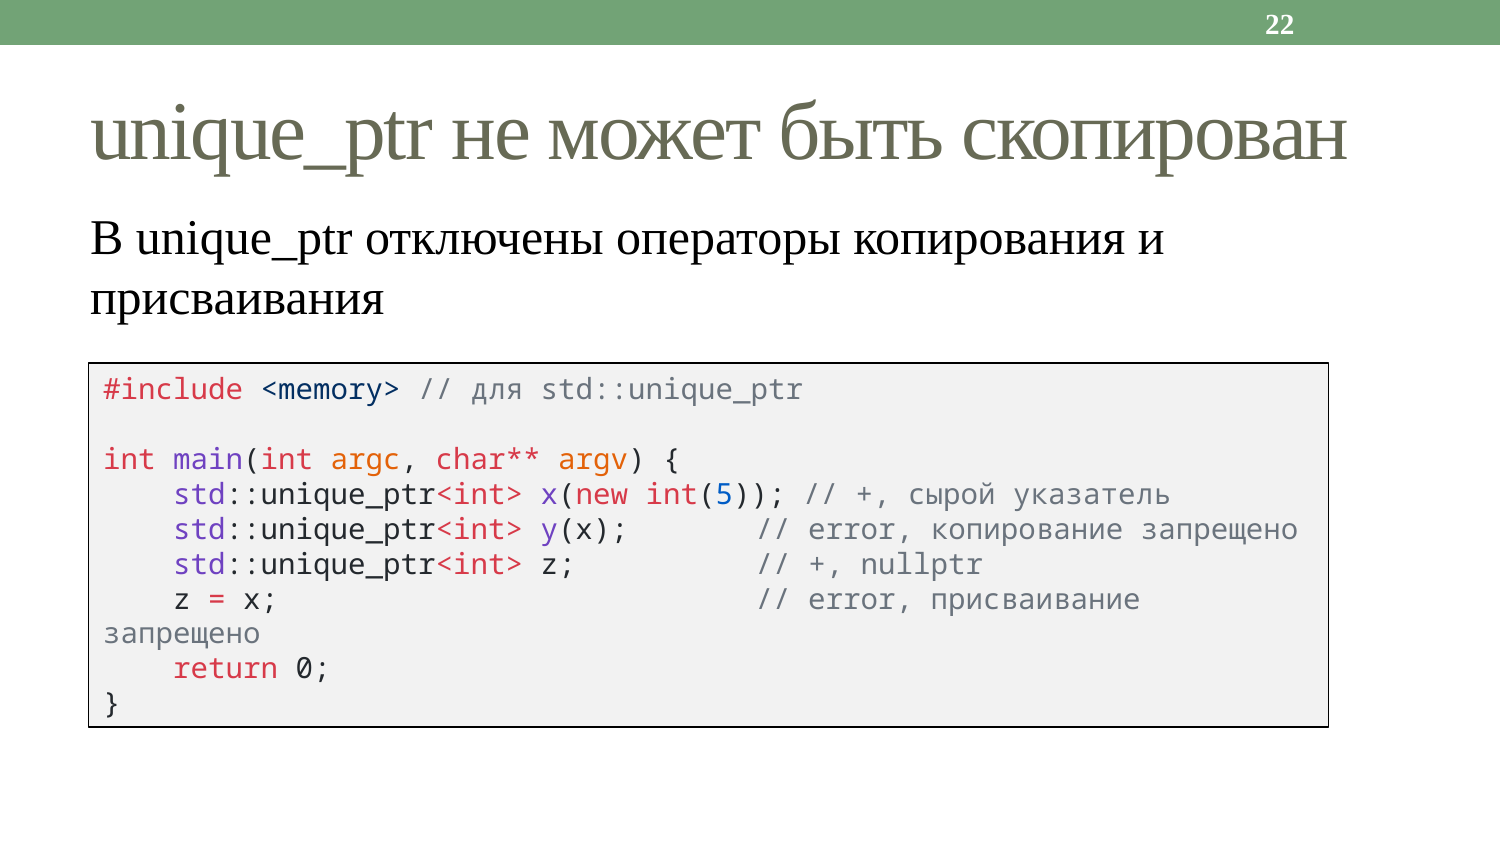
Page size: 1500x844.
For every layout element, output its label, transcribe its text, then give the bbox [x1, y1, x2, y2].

list В unique_ptr отключены операторы копирования и присваивания [75, 196, 1425, 340]
text_box #include <memory> // для std::unique_ptr int main(int argc, char** argv) { std::unique_ptr<int> x(new int(5)); // +, сырой указатель std::unique_ptr<int> y(x); // error, копирование запрещено std::unique_ptr<int> z; // +, nullptr z = x; // error, присваивание запрещено return 0; } [88, 362, 1329, 728]
title unique_ptr не может быть скопирован [75, 65, 1425, 188]
slide_number 22 [1250, 2, 1425, 43]
